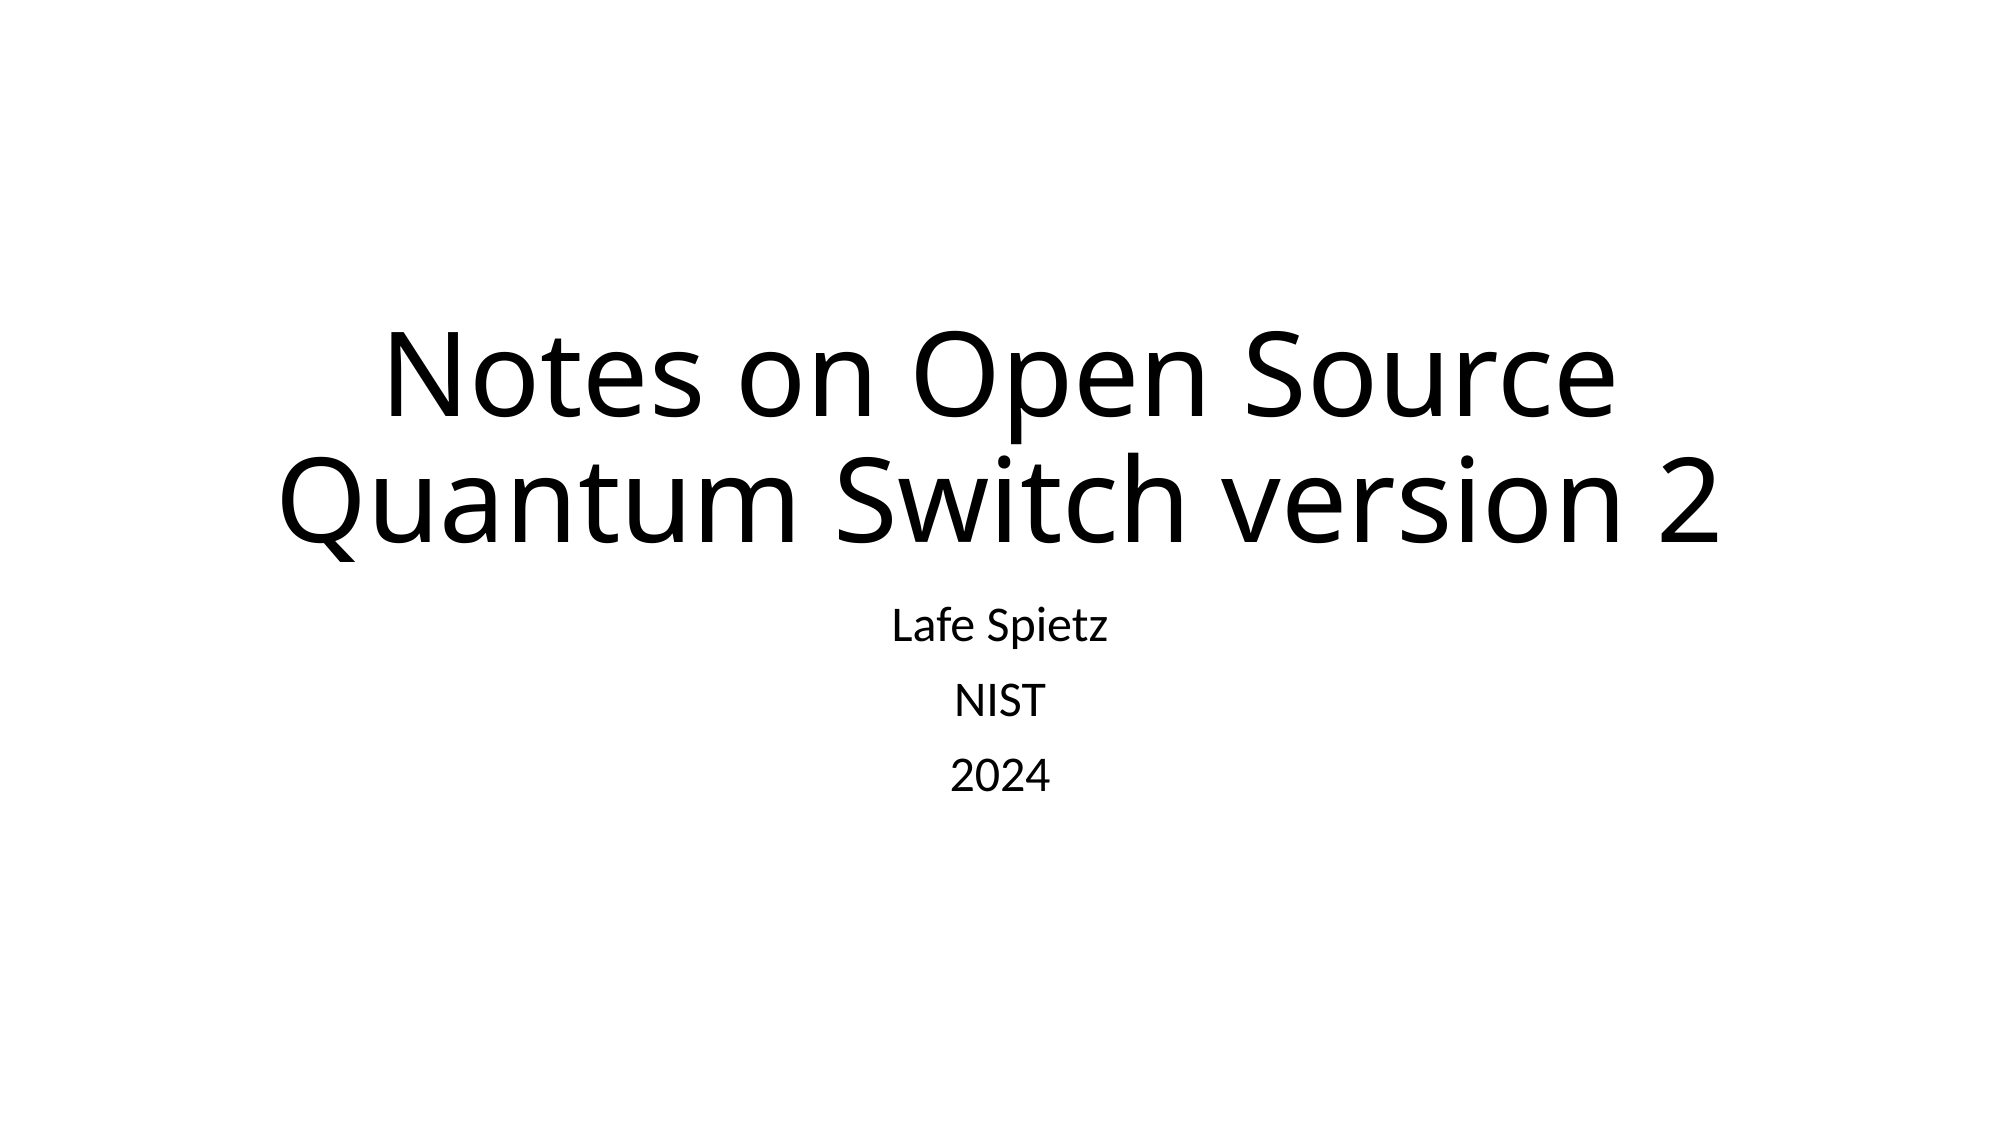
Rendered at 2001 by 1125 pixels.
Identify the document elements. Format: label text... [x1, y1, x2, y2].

subtitle Lafe Spietz NIST 2024 [249, 590, 1750, 863]
title Notes on Open Source Quantum Switch version 2 [249, 184, 1750, 576]
